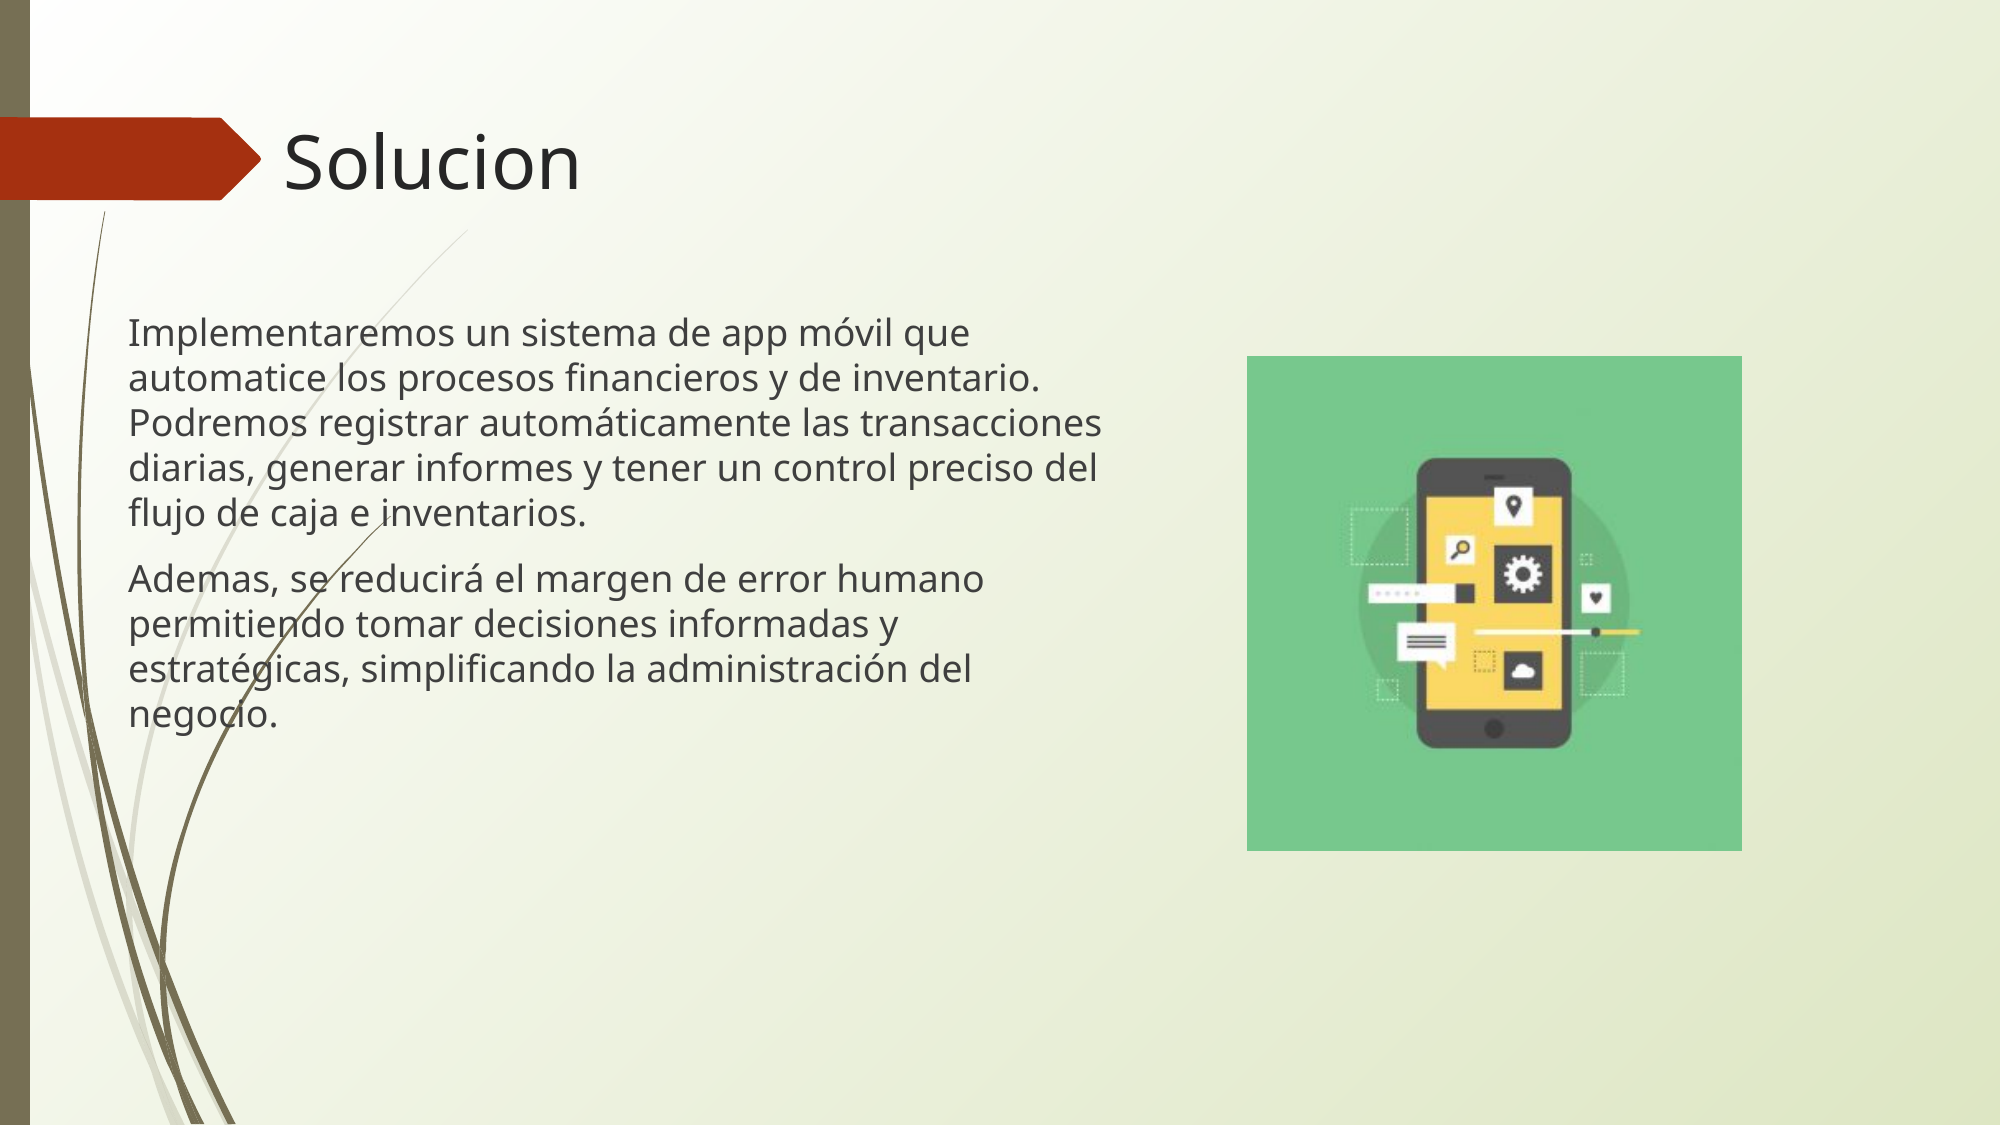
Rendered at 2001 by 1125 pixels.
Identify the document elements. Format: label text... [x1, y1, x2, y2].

picture [1247, 356, 1742, 852]
title Solucion [269, 107, 1731, 318]
list Implementaremos un sistema de app móvil que automatice los procesos financieros y de inventario. Podremos registrar automáticamente las transacciones diarias, generar informes y tener un control preciso del flujo de caja e inventarios. Ademas, se reducirá el margen de error humano permitiendo tomar decisiones informadas y estratégicas, simplificando la administración del negocio. [113, 301, 1145, 1070]
